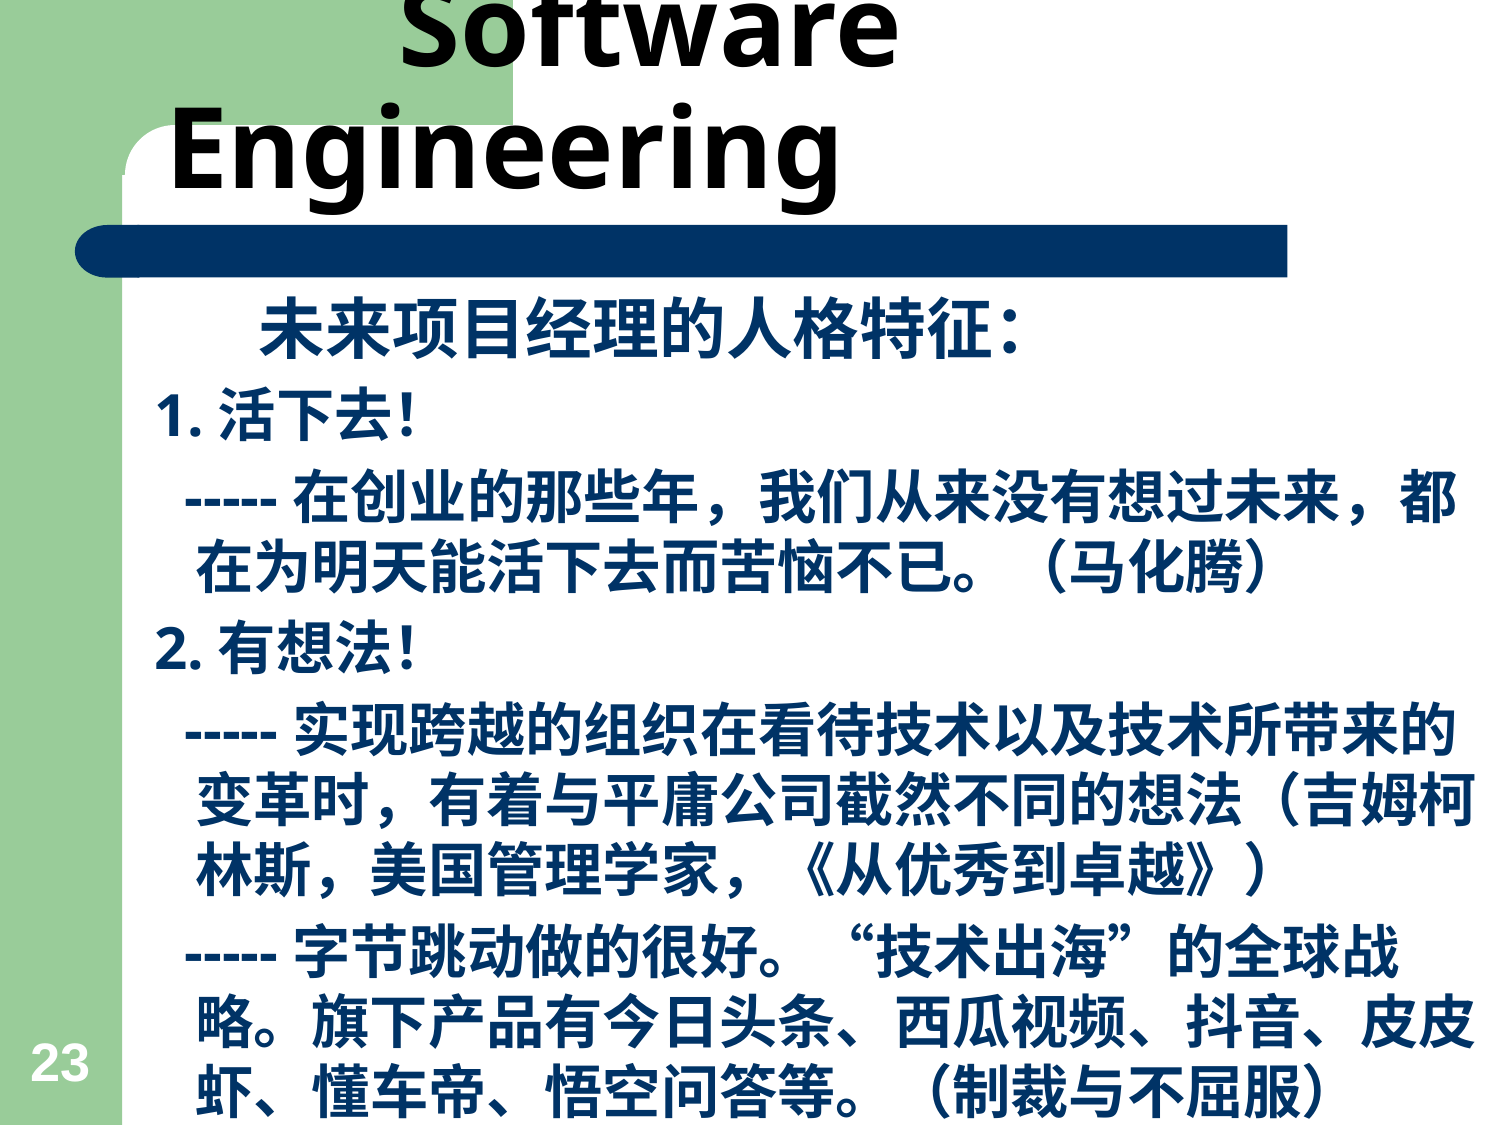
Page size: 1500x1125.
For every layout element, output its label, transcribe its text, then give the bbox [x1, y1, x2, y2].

title Software Engineering [150, 82, 1463, 220]
slide_number 23 [12, 1019, 110, 1101]
list 未来项目经理的人格特征： 1.活下去！ -----在创业的那些年，我们从来没有想过未来，都在为明天能活下去而苦恼不已。（马化腾） 2.有想法！ -----实现跨越的组织在看待技术以及技术所带来的变革时，有着与平庸公司截然不同的想法（吉姆柯林斯，美国管理学家，《从优秀到卓越》） -----字节跳动做的很好。“技术出海”的全球战略。旗下产品有今日头条、西瓜视频、抖音、皮皮虾、懂车帝、悟空问答等。（制裁与不屈服） [123, 278, 1500, 1125]
